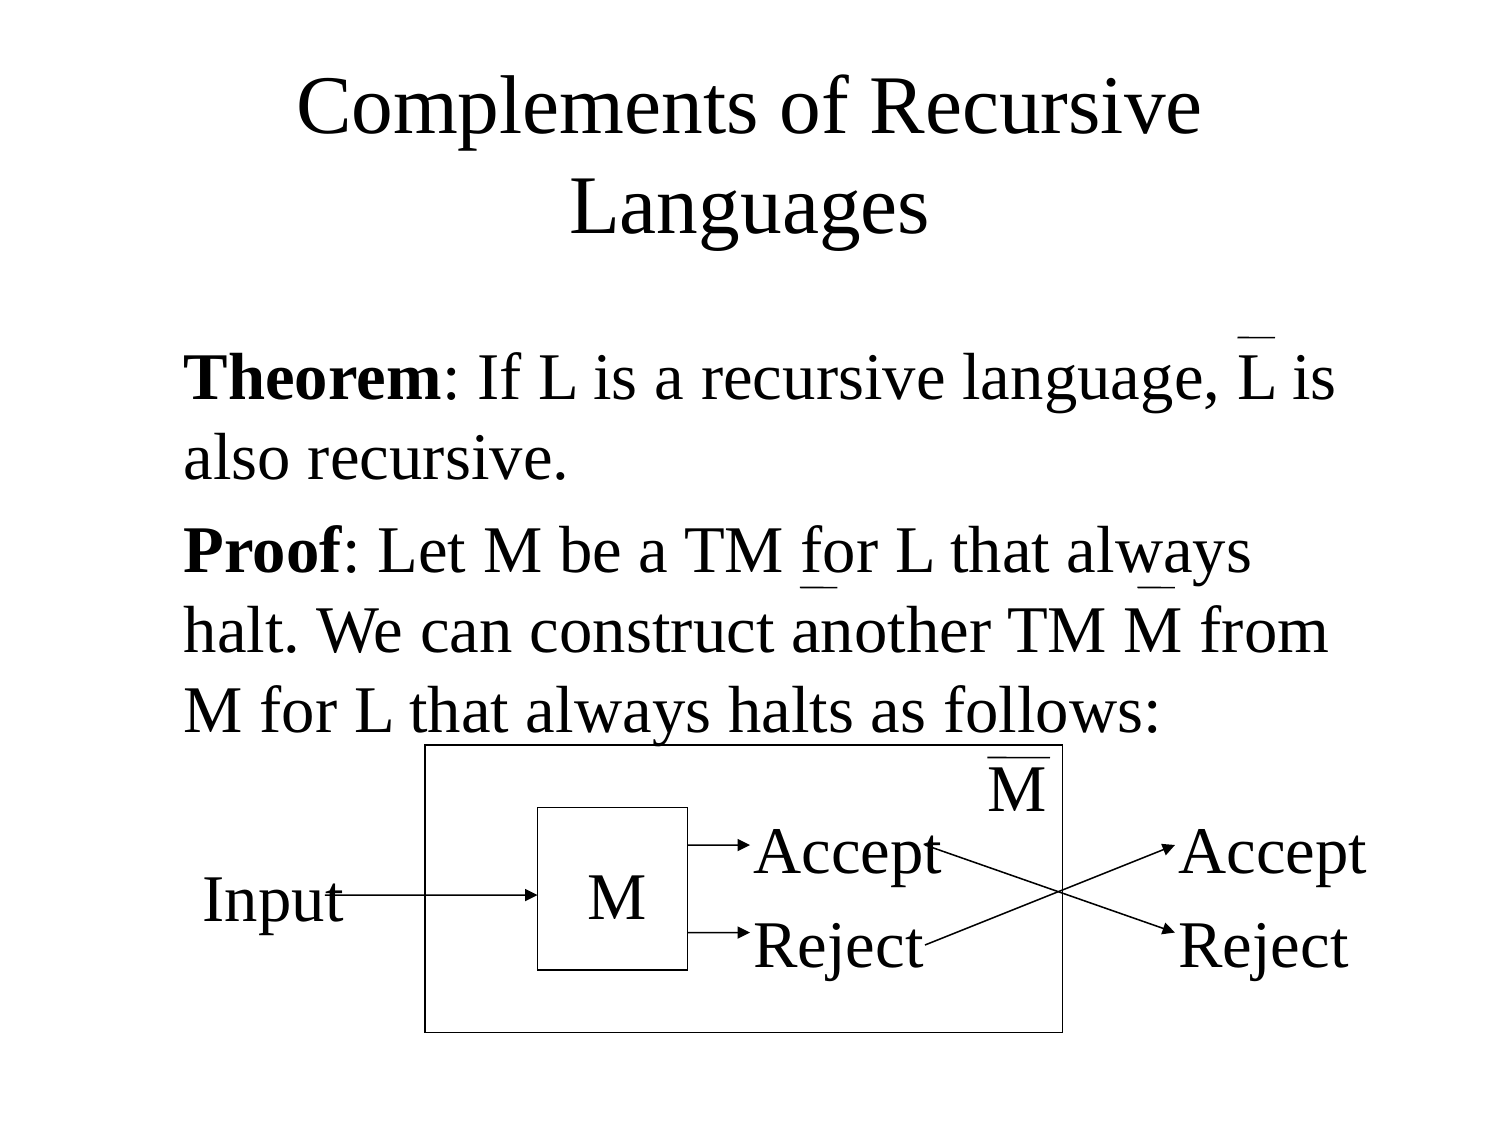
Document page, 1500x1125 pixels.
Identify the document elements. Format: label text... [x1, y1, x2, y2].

text_box Accept [1163, 799, 1383, 894]
text_box Theorem: If L is a recursive language, L is also recursive. Proof: Let M be a TM for L that always halt. We can construct another TM M from M for L that always halts as follows: [112, 324, 1388, 1000]
text_box [359, 888, 538, 902]
text_box [425, 893, 1063, 1033]
text_box [688, 846, 738, 932]
text_box Reject [1163, 893, 1364, 989]
text_box Accept [738, 799, 958, 894]
text_box Input [188, 847, 359, 942]
text_box [425, 744, 1063, 894]
text_box [939, 858, 1056, 938]
text_box M [973, 737, 1063, 833]
text_box M [573, 845, 663, 940]
title Complements of Recursive Languages [112, 50, 1388, 250]
text_box [537, 807, 688, 970]
text_box Reject [738, 893, 939, 989]
